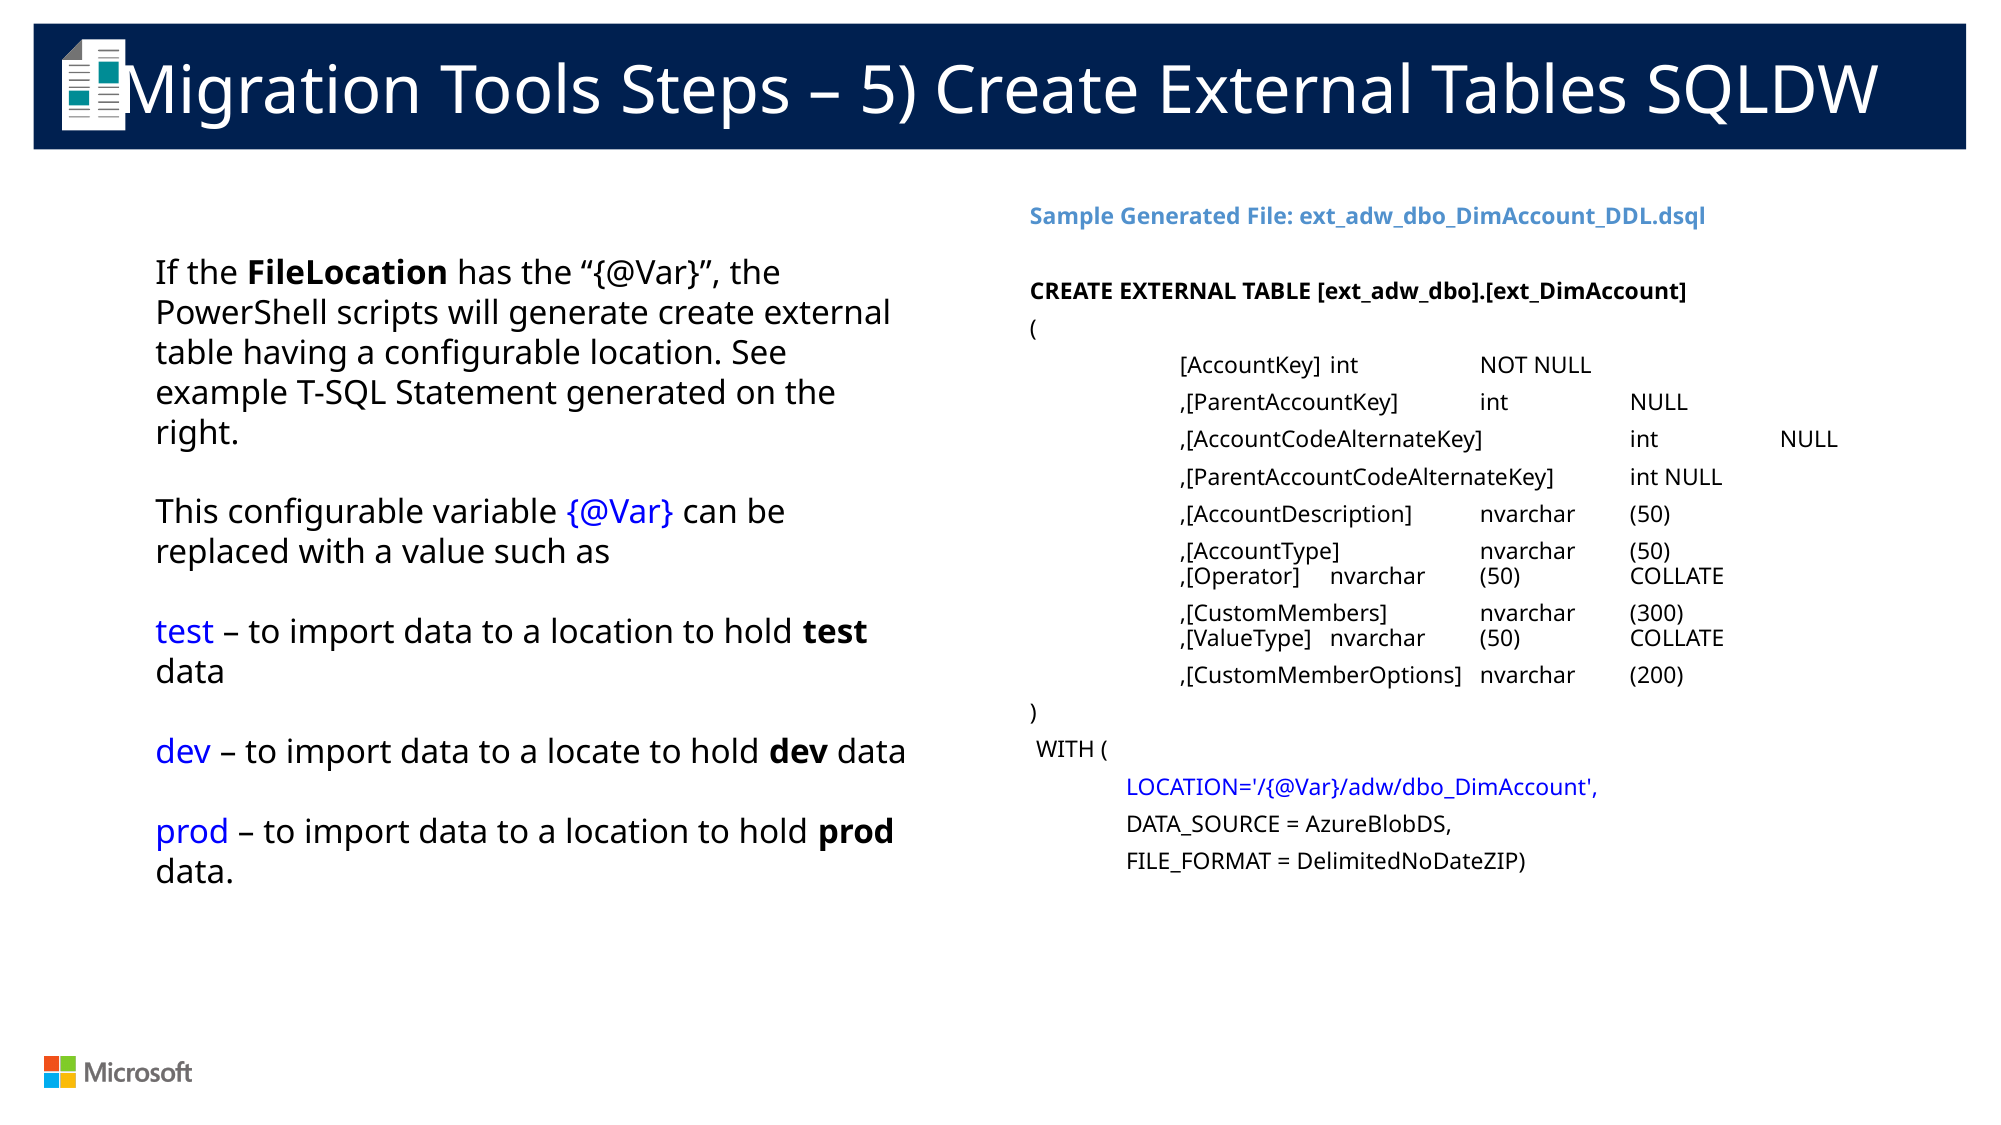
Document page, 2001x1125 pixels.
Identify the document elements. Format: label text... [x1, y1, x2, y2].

text_box Sample Generated File: ext_adw_dbo_DimAccount_DDL.dsql CREATE EXTERNAL TABLE [ext_adw_dbo].[ext_DimAccount] ( [AccountKey] int NOT NULL ,[ParentAccountKey] int NULL ,[AccountCodeAlternateKey] int NULL ,[ParentAccountCodeAlternateKey] int NULL ,[AccountDescription] nvarchar (50) ,[AccountType] nvarchar (50) ,[Operator] nvarchar (50) COLLATE ,[CustomMembers] nvarchar (300) ,[ValueType] nvarchar (50) COLLATE ,[CustomMemberOptions] nvarchar (200) ) WITH ( LOCATION='/{@Var}/adw/dbo_DimAccount', DATA_SOURCE = AzureBlobDS, FILE_FORMAT = DelimitedNoDateZIP) [999, 181, 1880, 936]
text_box If the FileLocation has the “{@Var}”, the PowerShell scripts will generate create external table having a configurable location. See example T-SQL Statement generated on the right. This configurable variable {@Var} can be replaced with a value such as test – to import data to a location to hold test data dev – to import data to a locate to hold dev data prod – to import data to a location to hold prod data. [125, 226, 940, 905]
text_box Migration Tools Steps – 5) Create External Tables SQLDW [33, 23, 1967, 150]
picture [44, 1056, 192, 1088]
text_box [61, 39, 126, 131]
